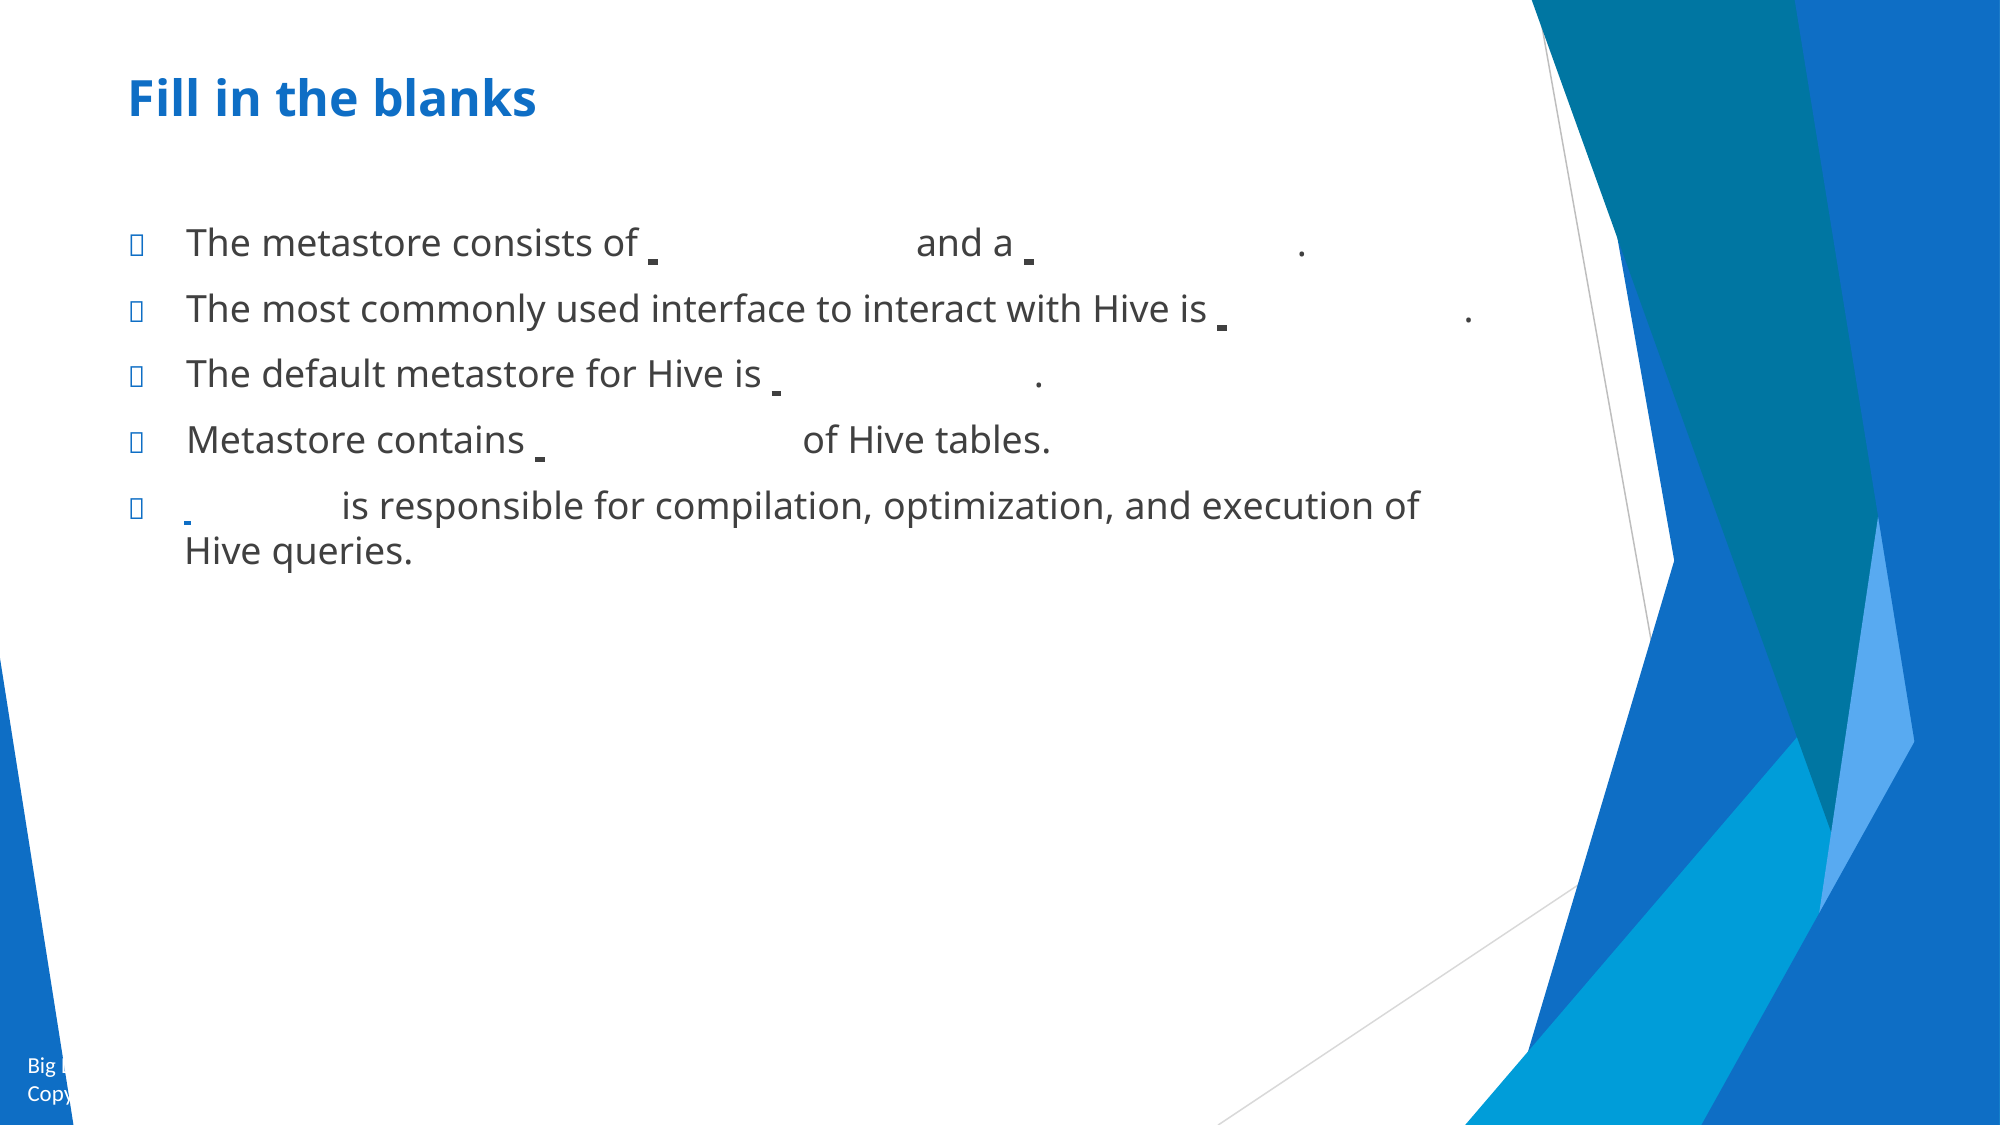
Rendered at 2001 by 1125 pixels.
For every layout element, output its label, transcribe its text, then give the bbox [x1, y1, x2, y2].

footer Big Data and Analytics by Seema Acharya and Subhashini Chellappan Copyright 2015, WILEY INDIA PVT. LTD. [25, 1054, 667, 1125]
text_box  The metastore consists of and a .  The most commonly used interface to interact with Hive is .  The default metastore for Hive is .  Metastore contains of Hive tables.  is responsible for compilation, optimization, and execution of Hive queries. [125, 219, 1478, 573]
title Fill in the blanks [125, 65, 1875, 254]
